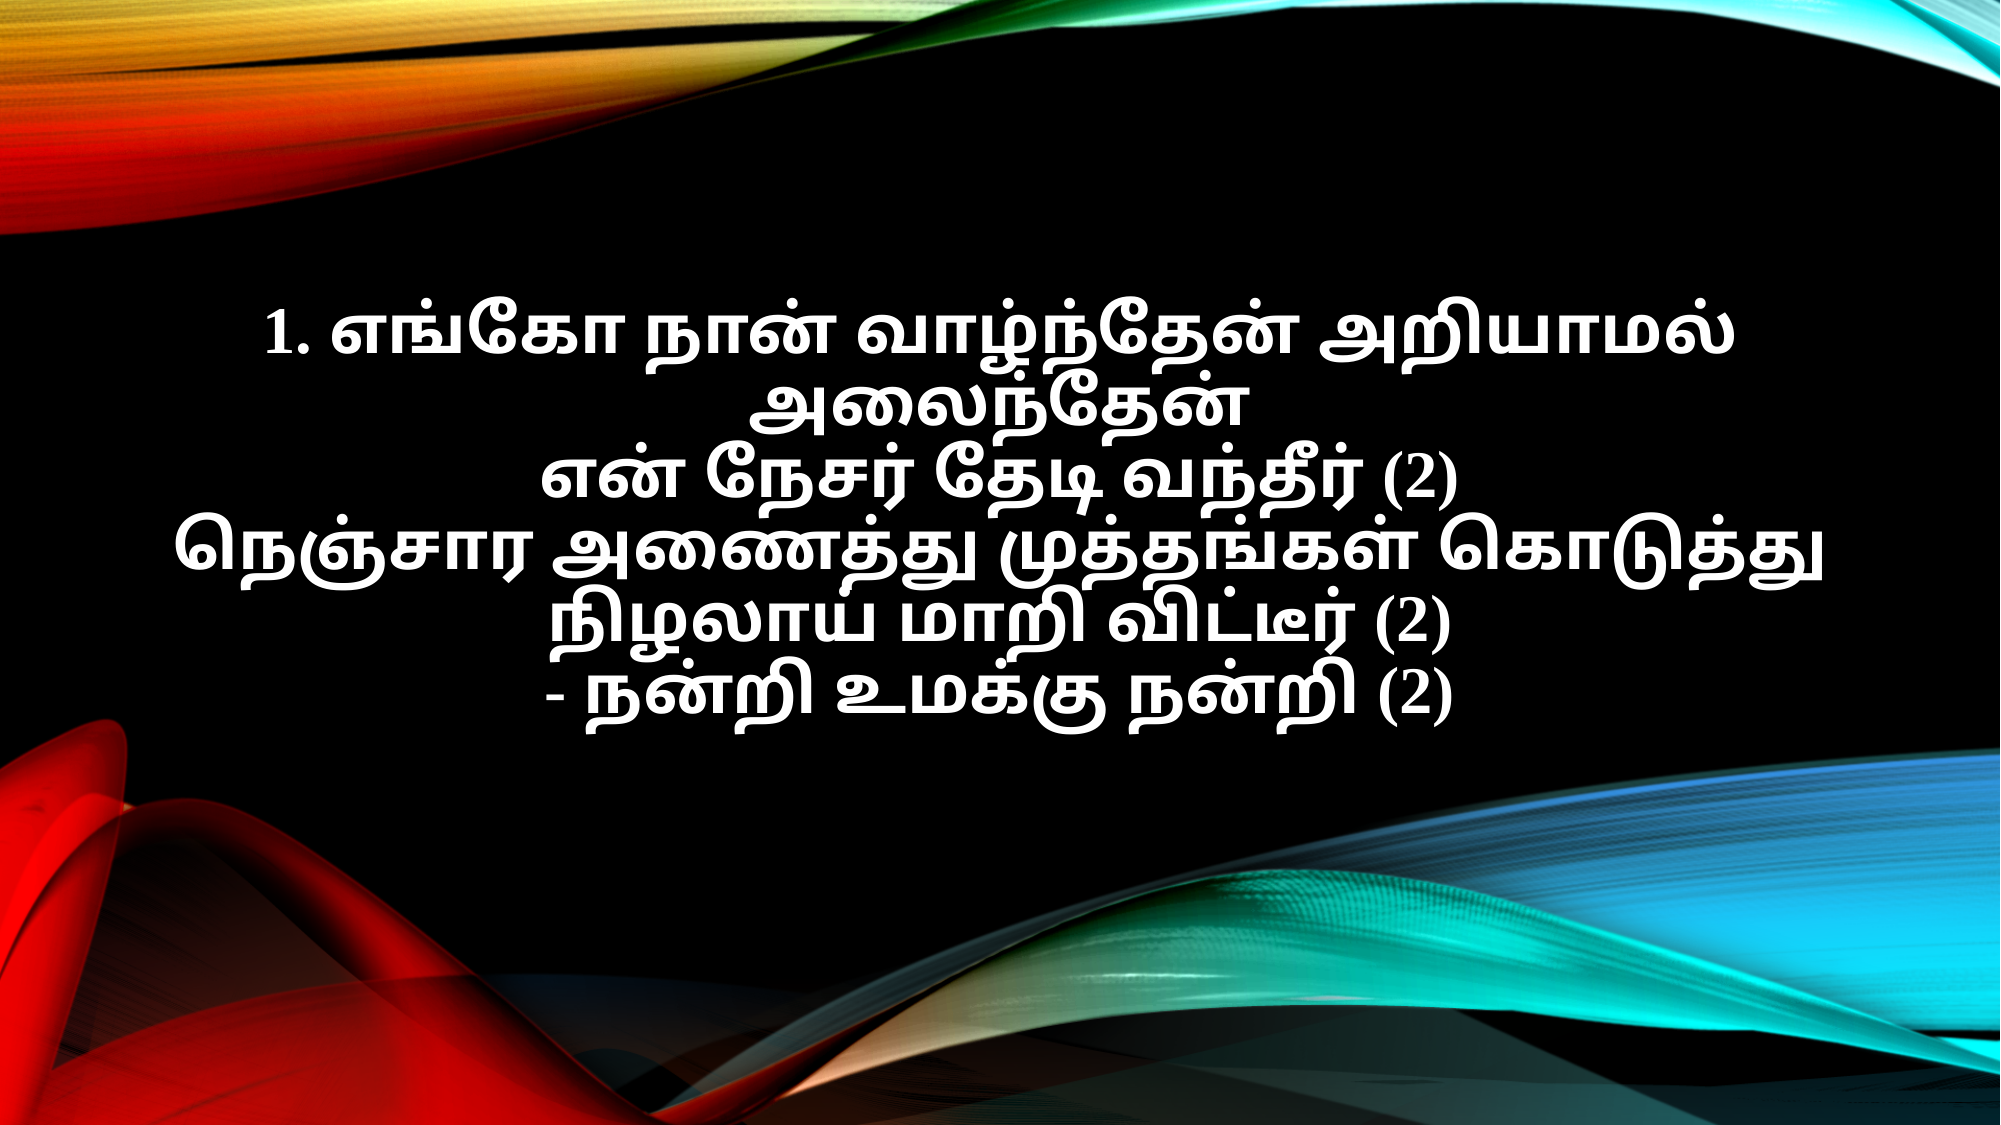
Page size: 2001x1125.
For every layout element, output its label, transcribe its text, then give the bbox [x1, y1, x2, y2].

subtitle 1. எங்கோ நான் வாழ்ந்தேன் அறியாமல் அலைந்தேன் என் நேசர் தேடி வந்தீர் (2) நெஞ்சார அணைத்து முத்தங்கள் கொடுத்து நிழலாய் மாறி விட்டீர் (2) - நன்றி உமக்கு நன்றி (2) [0, 1, 2000, 1125]
